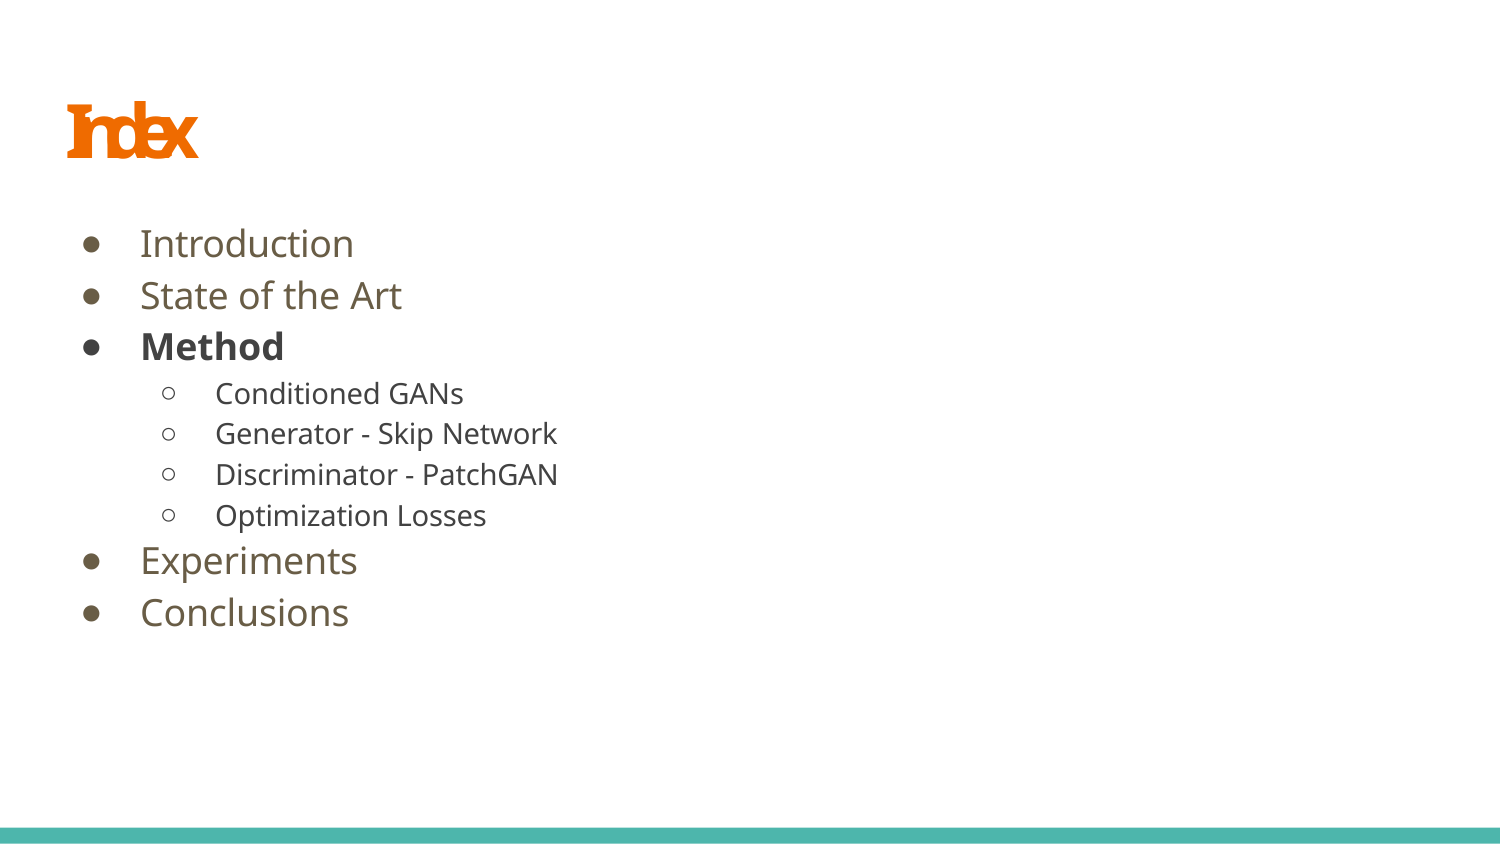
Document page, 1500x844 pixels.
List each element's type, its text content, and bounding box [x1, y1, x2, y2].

title Index [63, 81, 218, 225]
text_box Introduction State of the Art Method Conditioned GANs Generator - Skip Network Discriminator - PatchGAN Optimization Losses Experiments Conclusions [77, 211, 564, 634]
